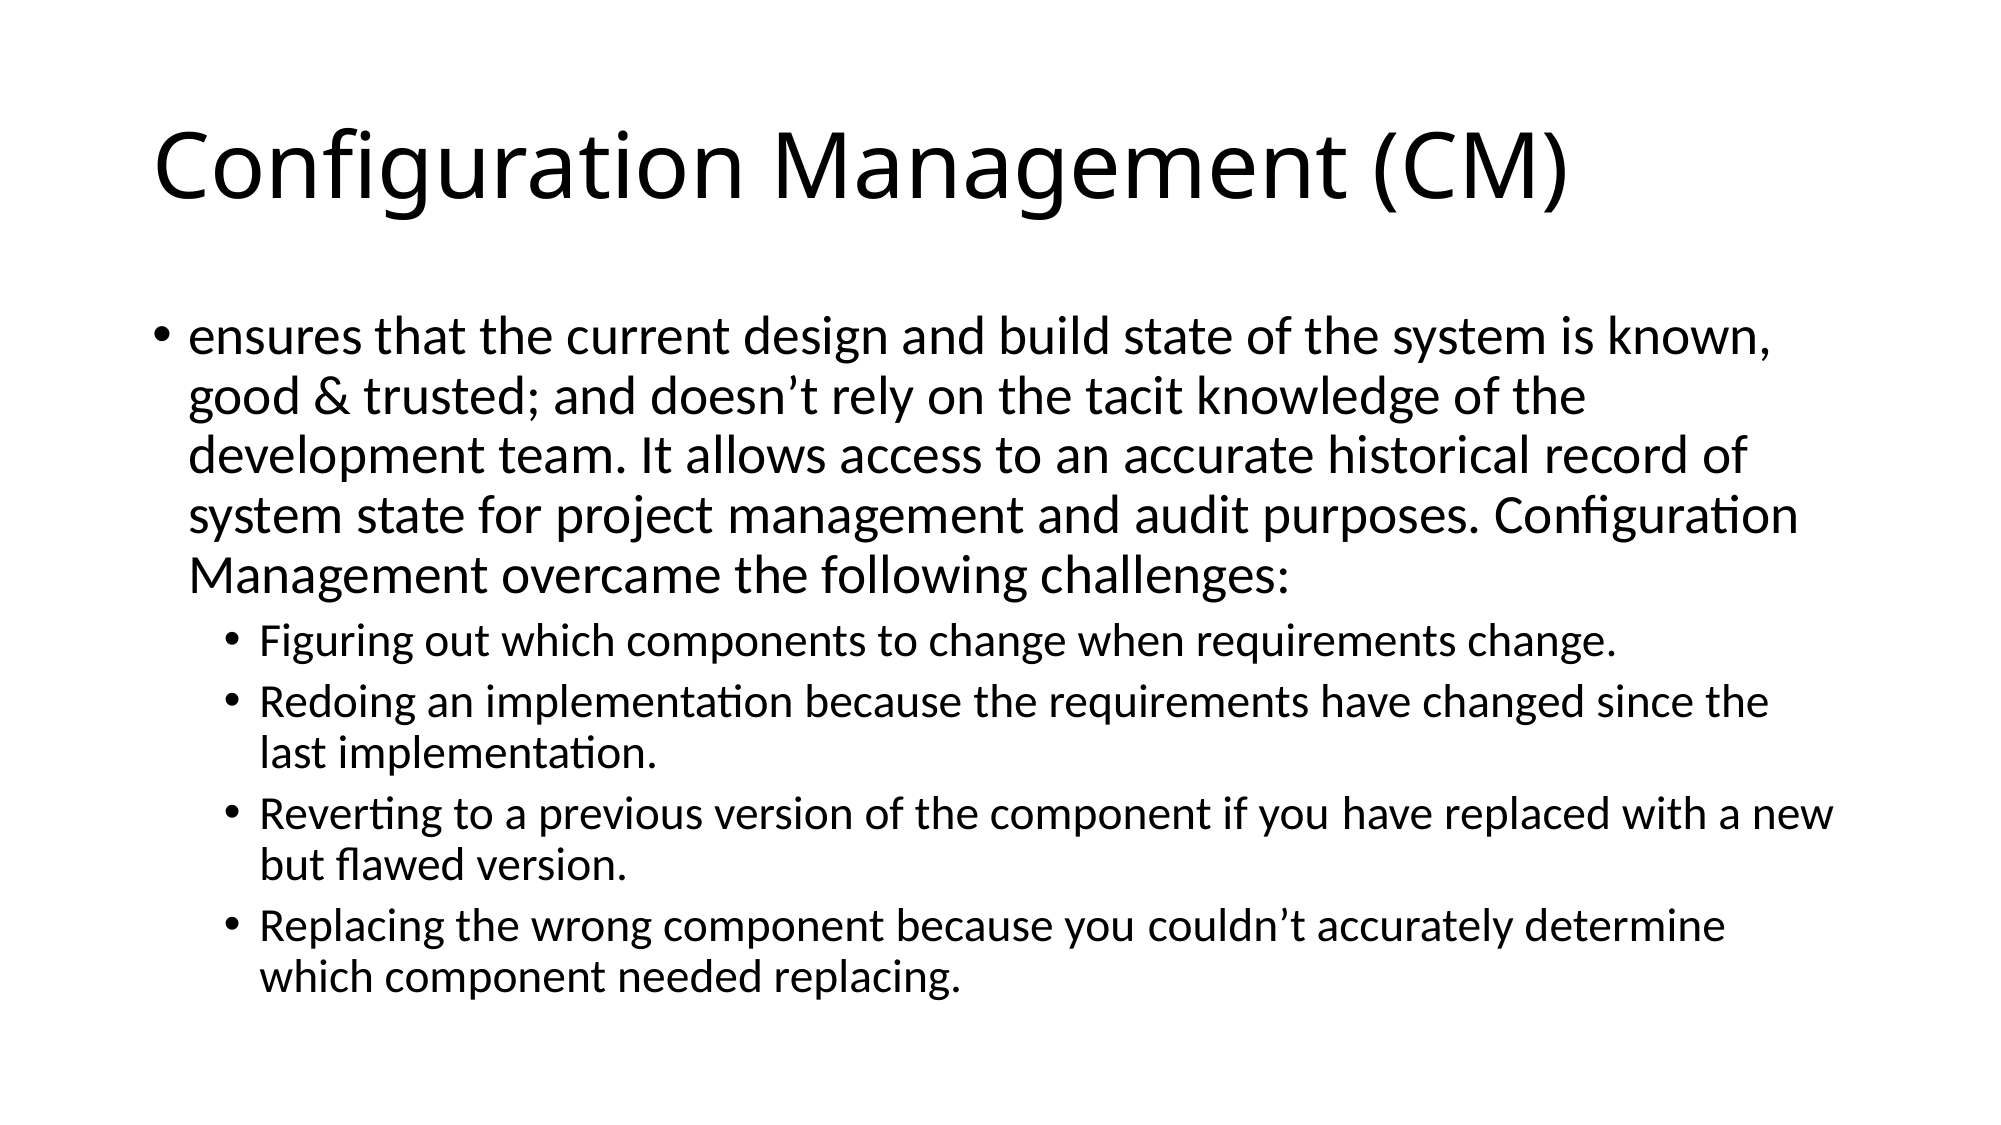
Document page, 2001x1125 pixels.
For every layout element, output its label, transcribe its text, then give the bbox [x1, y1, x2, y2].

title Configuration Management (CM) [137, 59, 1863, 278]
list ensures that the current design and build state of the system is known, good & trusted; and doesn’t rely on the tacit knowledge of the development team. It allows access to an accurate historical record of system state for project management and audit purposes. Configuration Management overcame the following challenges: Figuring out which components to change when requirements change. Redoing an implementation because the requirements have changed since the last implementation. Reverting to a previous version of the component if you have replaced with a new but flawed version. Replacing the wrong component because you couldn’t accurately determine which component needed replacing. [137, 299, 1863, 1014]
